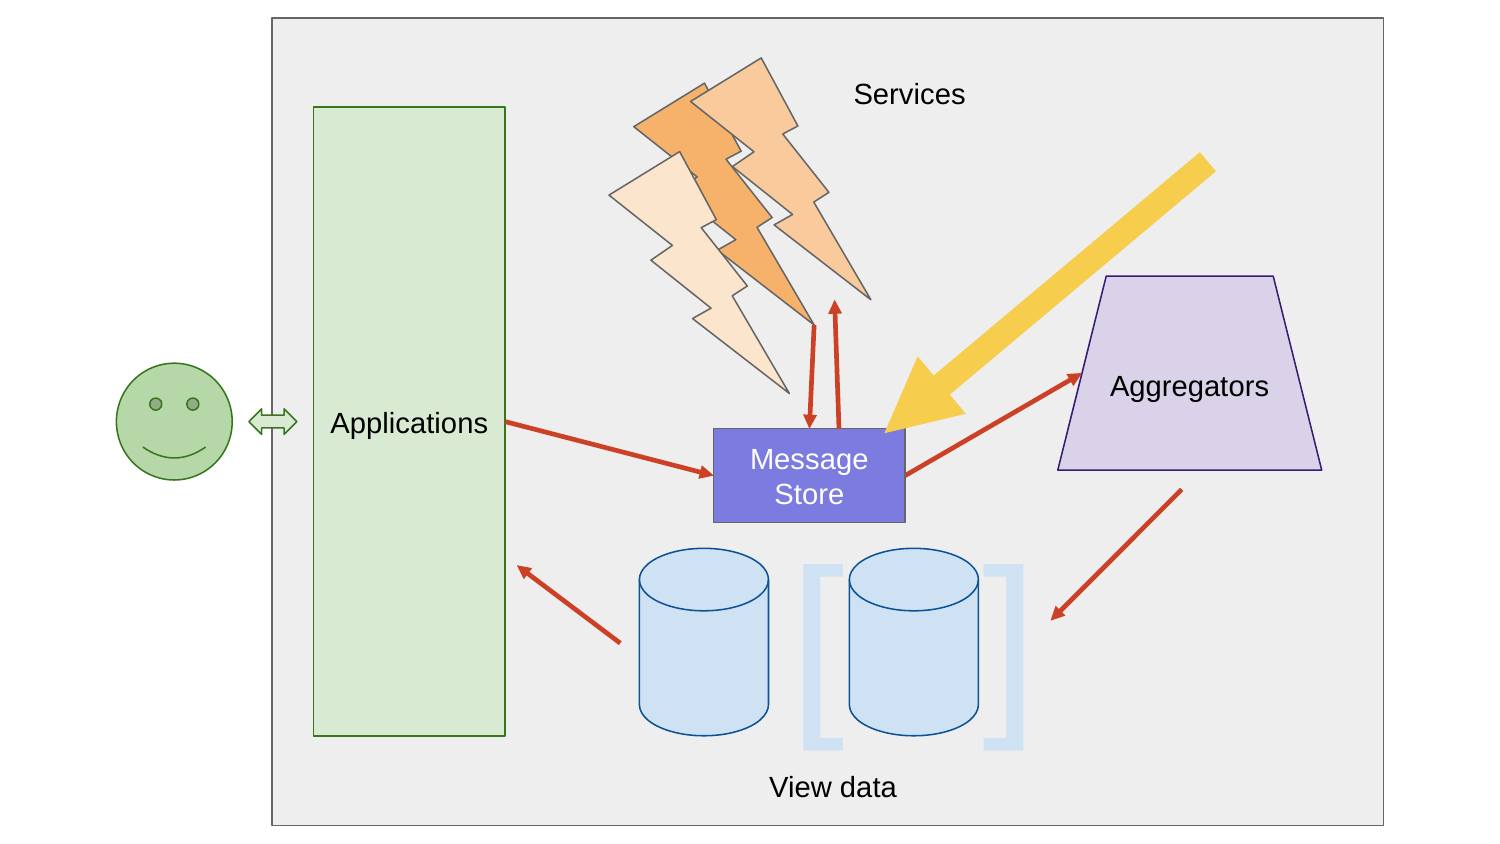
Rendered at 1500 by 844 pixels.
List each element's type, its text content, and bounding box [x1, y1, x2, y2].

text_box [834, 299, 840, 430]
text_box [516, 565, 621, 644]
text_box [271, 18, 1384, 826]
text_box Aggregators [1088, 276, 1322, 471]
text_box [809, 324, 815, 429]
text_box Message Store [713, 428, 906, 492]
text_box View data [639, 761, 1027, 810]
text_box [116, 363, 233, 481]
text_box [1050, 489, 1183, 621]
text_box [608, 57, 1115, 394]
text_box Applications [313, 107, 506, 737]
text_box [248, 408, 297, 435]
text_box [639, 493, 1012, 786]
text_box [884, 161, 1209, 434]
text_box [904, 442, 1083, 476]
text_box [504, 421, 714, 476]
